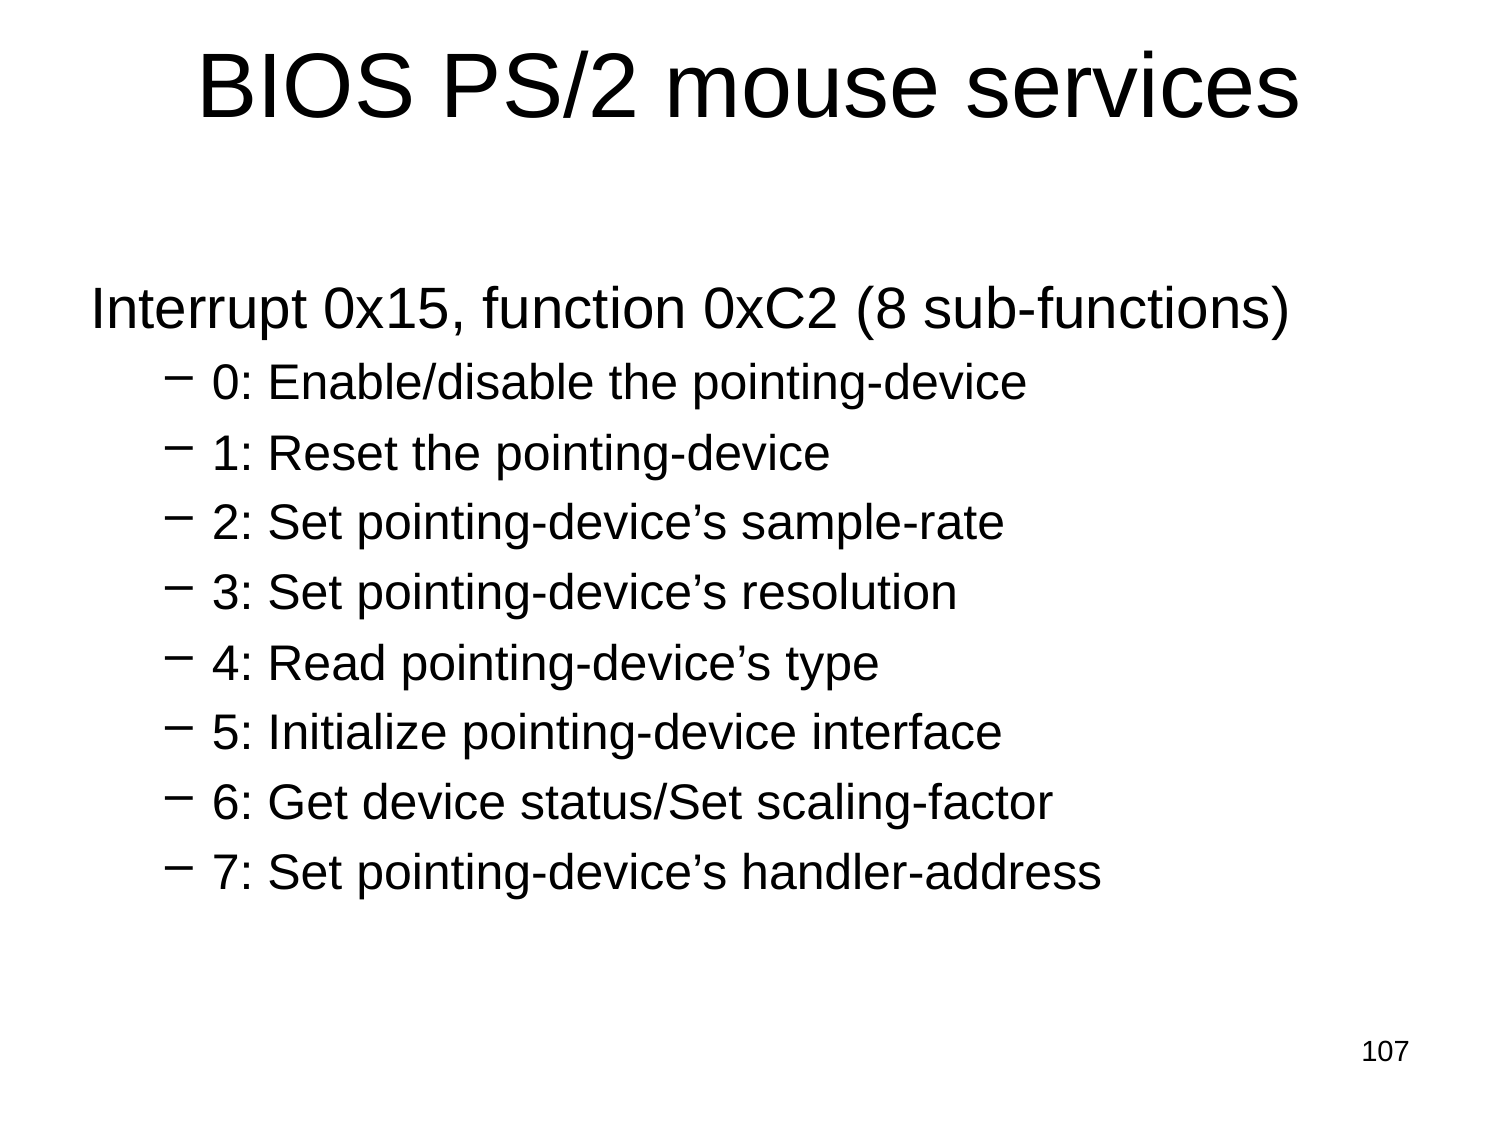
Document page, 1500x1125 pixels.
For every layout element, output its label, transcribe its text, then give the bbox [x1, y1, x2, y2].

title BIOS PS/2 mouse services [74, 0, 1426, 176]
slide_number 107 [1074, 1024, 1426, 1103]
list Interrupt 0x15, function 0xC2 (8 sub-functions) 0: Enable/disable the pointing-device 1: Reset the pointing-device 2: Set pointing-device’s sample-rate 3: Set pointing-device’s resolution 4: Read pointing-device’s type 5: Initialize pointing-device interface 6: Get device status/Set scaling-factor 7: Set pointing-device’s handler-address [74, 262, 1426, 1006]
